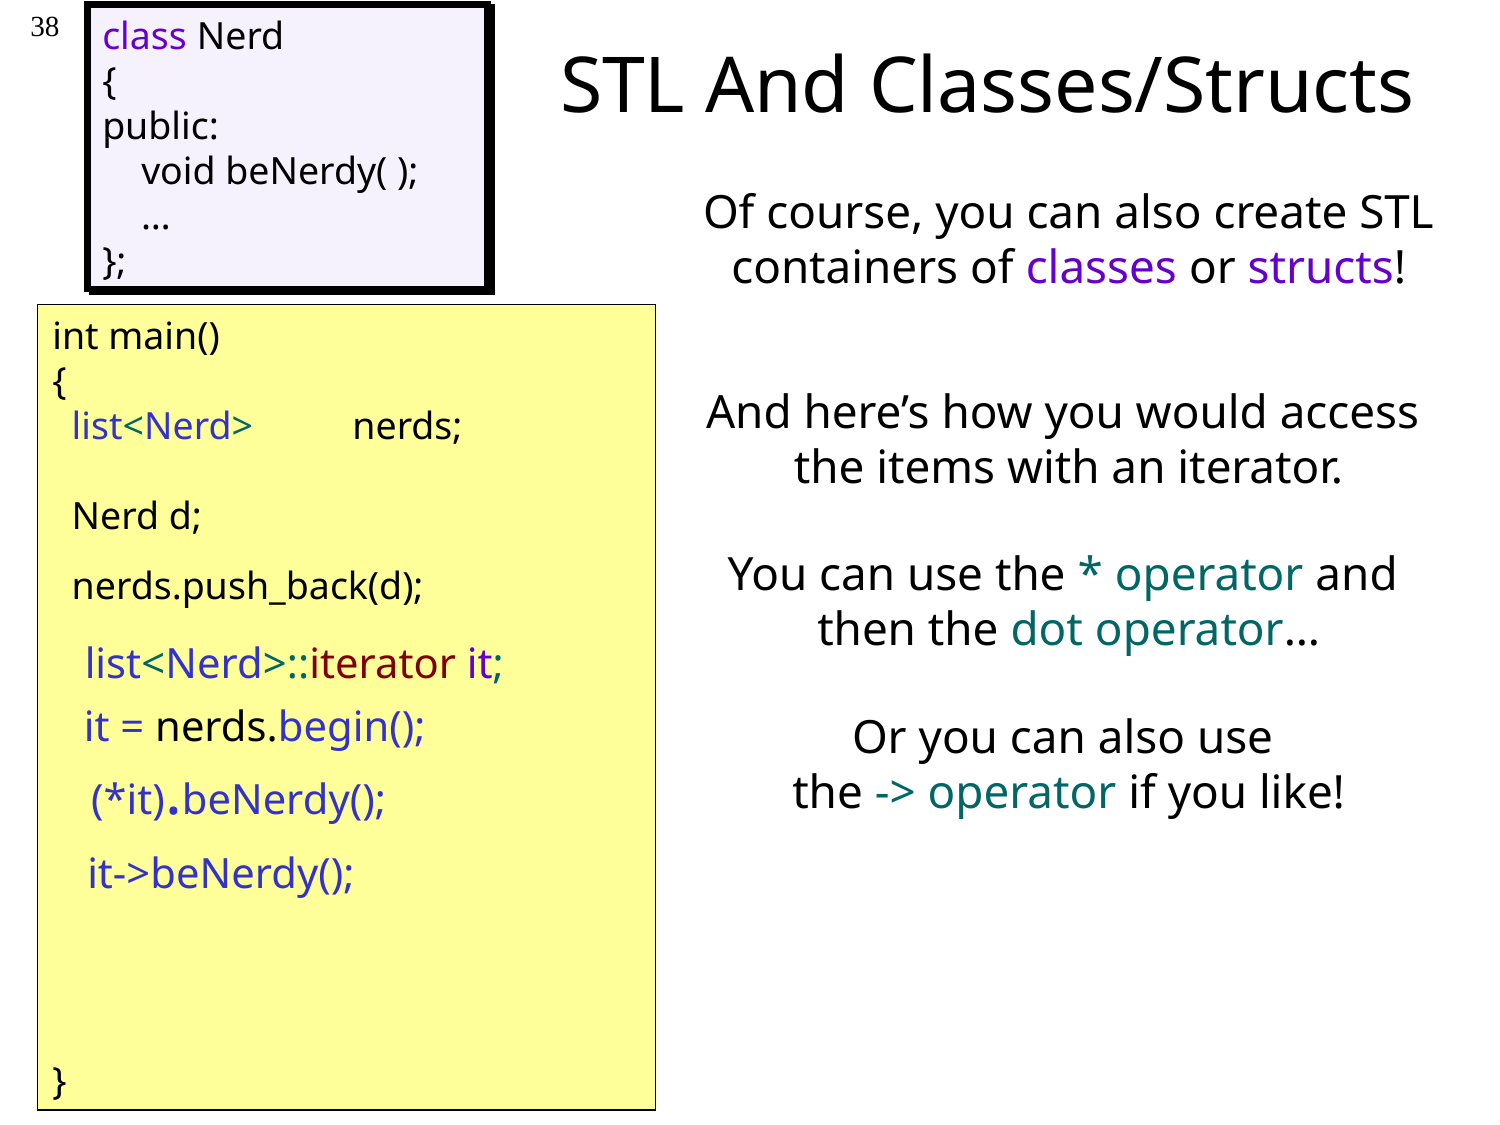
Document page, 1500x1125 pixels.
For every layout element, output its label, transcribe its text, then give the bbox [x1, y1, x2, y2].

slide_number 38 [0, 0, 75, 75]
text_box struct Thing { string first; int second; float third; }; [92, 6, 493, 292]
text_box Or you can also use the -> operator if you like! [656, 699, 1500, 825]
text_box And here’s how you would access the items with an iterator. [656, 374, 1500, 500]
text_box You can use the * operator and then the dot operator… [656, 537, 1500, 663]
title STL And Classes/Structs [350, 0, 1500, 175]
text_box (*it).beNerdy(); [76, 744, 401, 835]
text_box it = nerds.begin(); [69, 691, 441, 757]
text_box it->beNerdy(); [72, 839, 370, 905]
text_box Of course, you can also create STL containers of classes or structs! [637, 174, 1500, 300]
text_box list<Nerd>::iterator it; [70, 629, 519, 695]
text_box int main() { list<Nerd> nerds; Nerd d; nerds.push_back(d); } [37, 304, 656, 1110]
text_box class Nerd { public: void beNerdy( ); … }; [87, 4, 488, 290]
